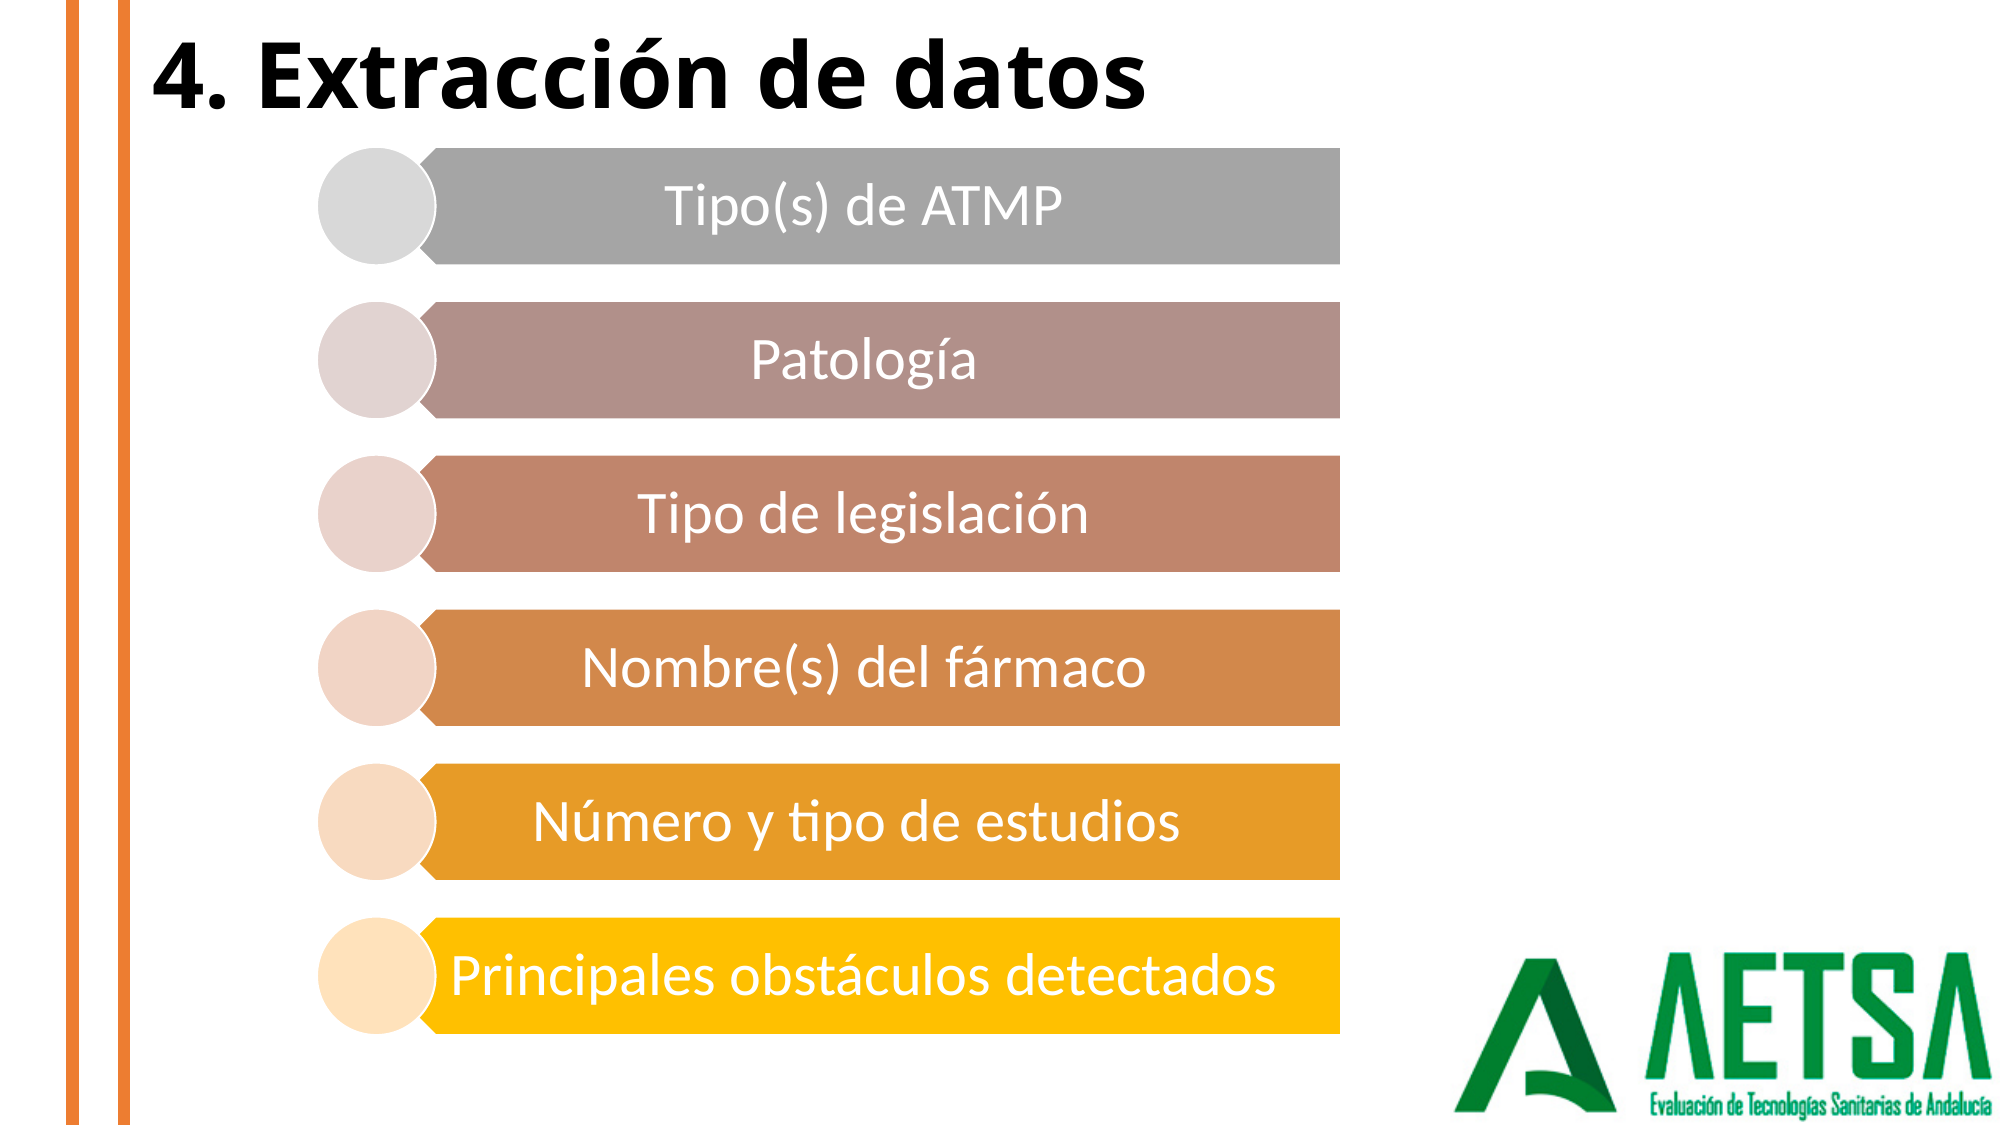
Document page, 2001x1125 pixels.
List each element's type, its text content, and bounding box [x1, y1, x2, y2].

picture [1446, 937, 2000, 1125]
title 4. Extracción de datos [137, 0, 1863, 188]
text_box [103, 146, 1555, 1036]
